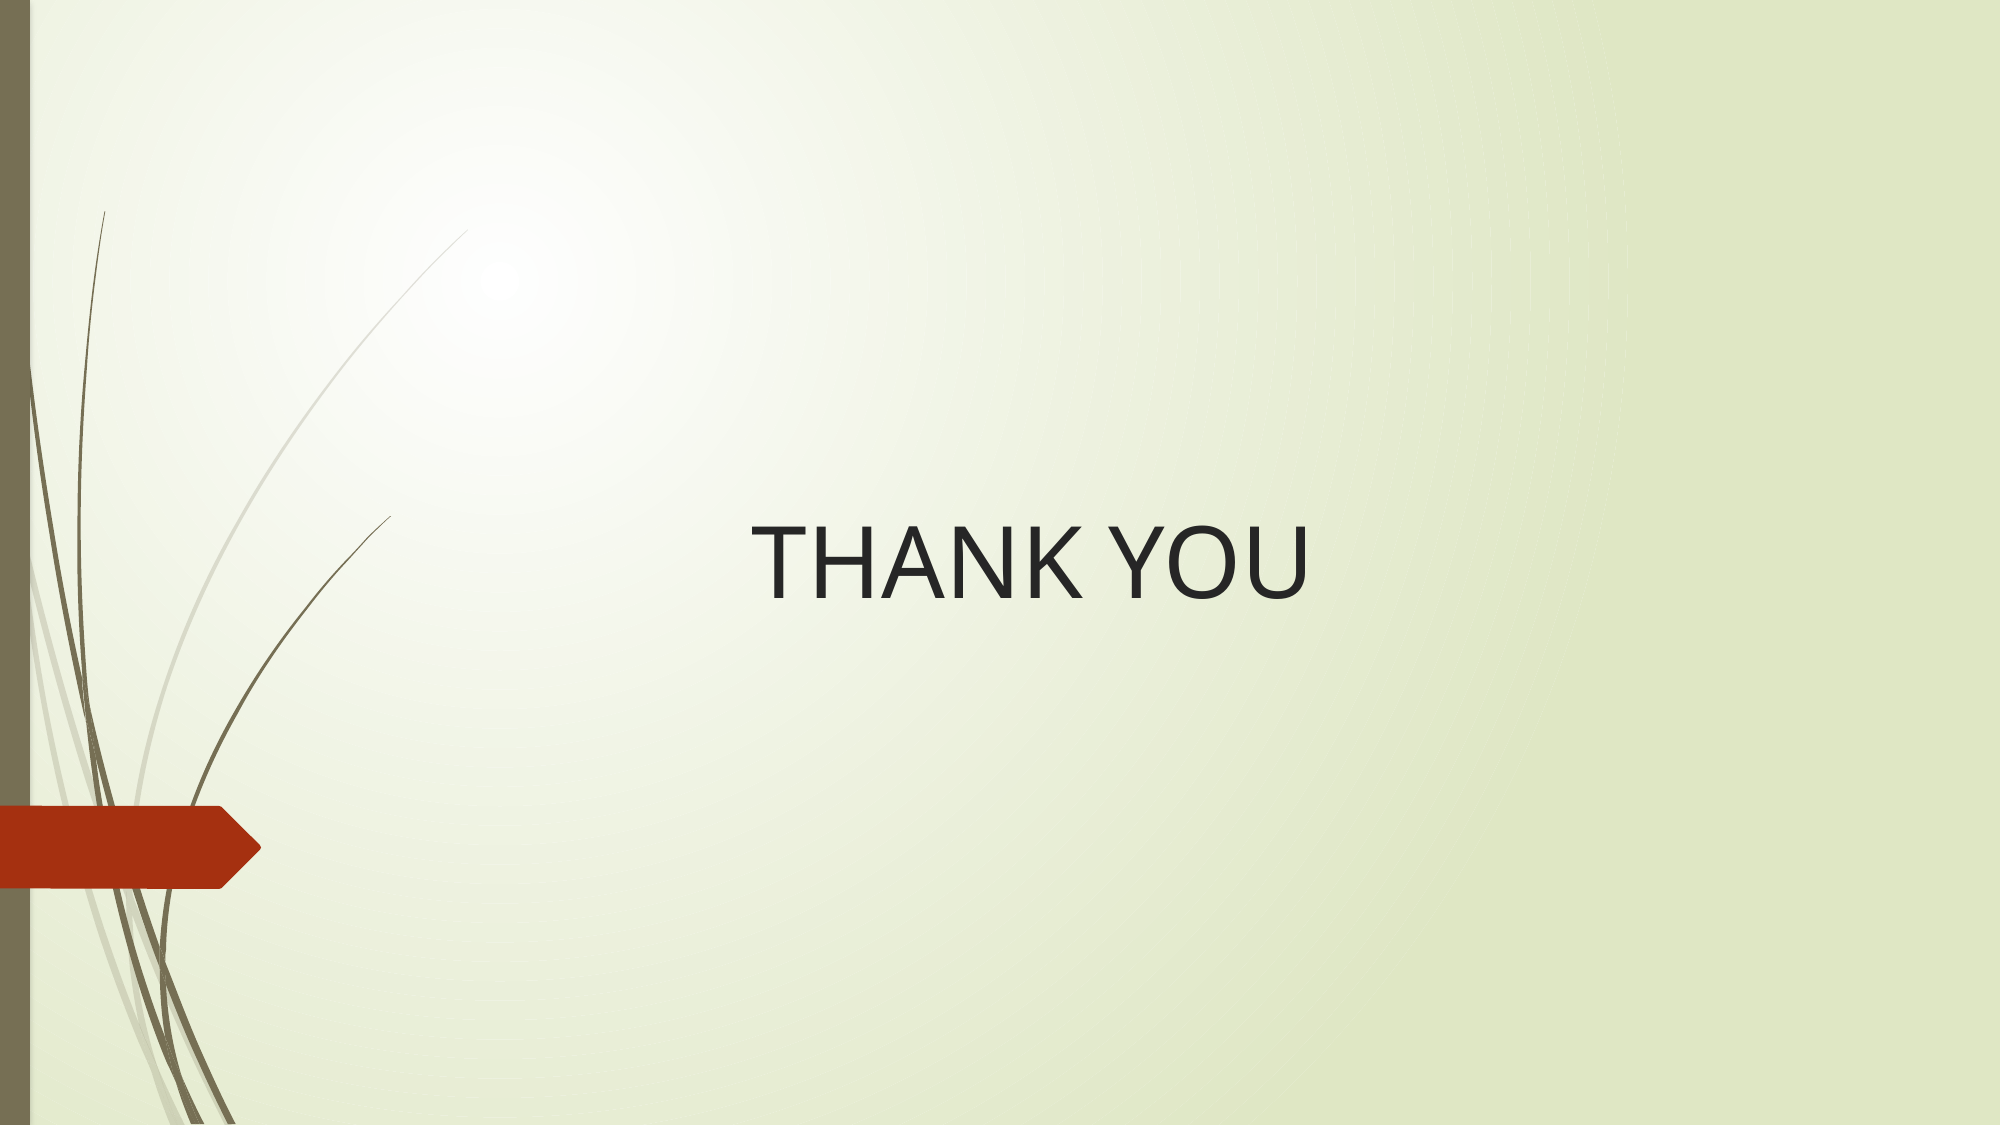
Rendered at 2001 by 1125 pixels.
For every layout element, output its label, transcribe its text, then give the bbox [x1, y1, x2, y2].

title THANK YOU [424, 79, 1888, 627]
